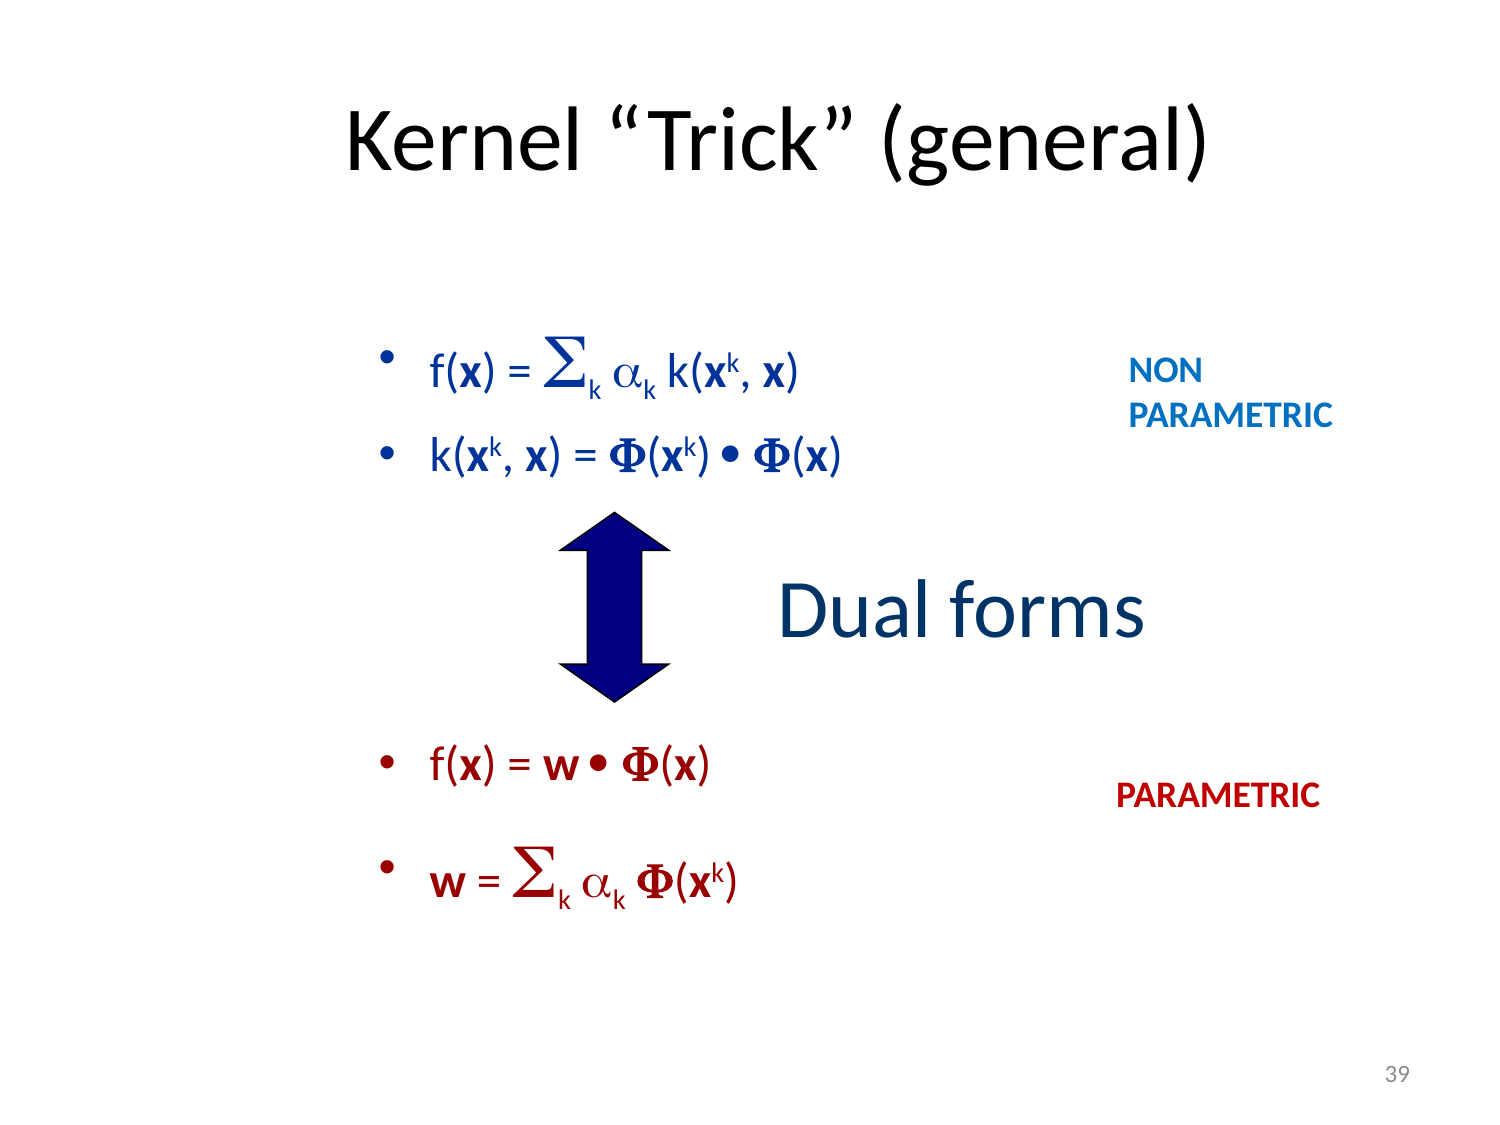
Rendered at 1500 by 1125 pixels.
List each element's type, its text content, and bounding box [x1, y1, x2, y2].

text_box [560, 512, 669, 702]
title Kernel “Trick” (general) [141, 39, 1417, 228]
text_box Dual forms [762, 510, 1200, 698]
list f(x) = Sk ak k(xk, x) k(xk, x) = F(xk)  F(x) f(x) = w  F(x) w = Sk ak F(xk) [363, 311, 1260, 925]
slide_number 39 [1074, 1042, 1425, 1103]
text_box NON PARAMETRIC [1113, 337, 1348, 443]
text_box PARAMETRIC [1101, 762, 1336, 823]
